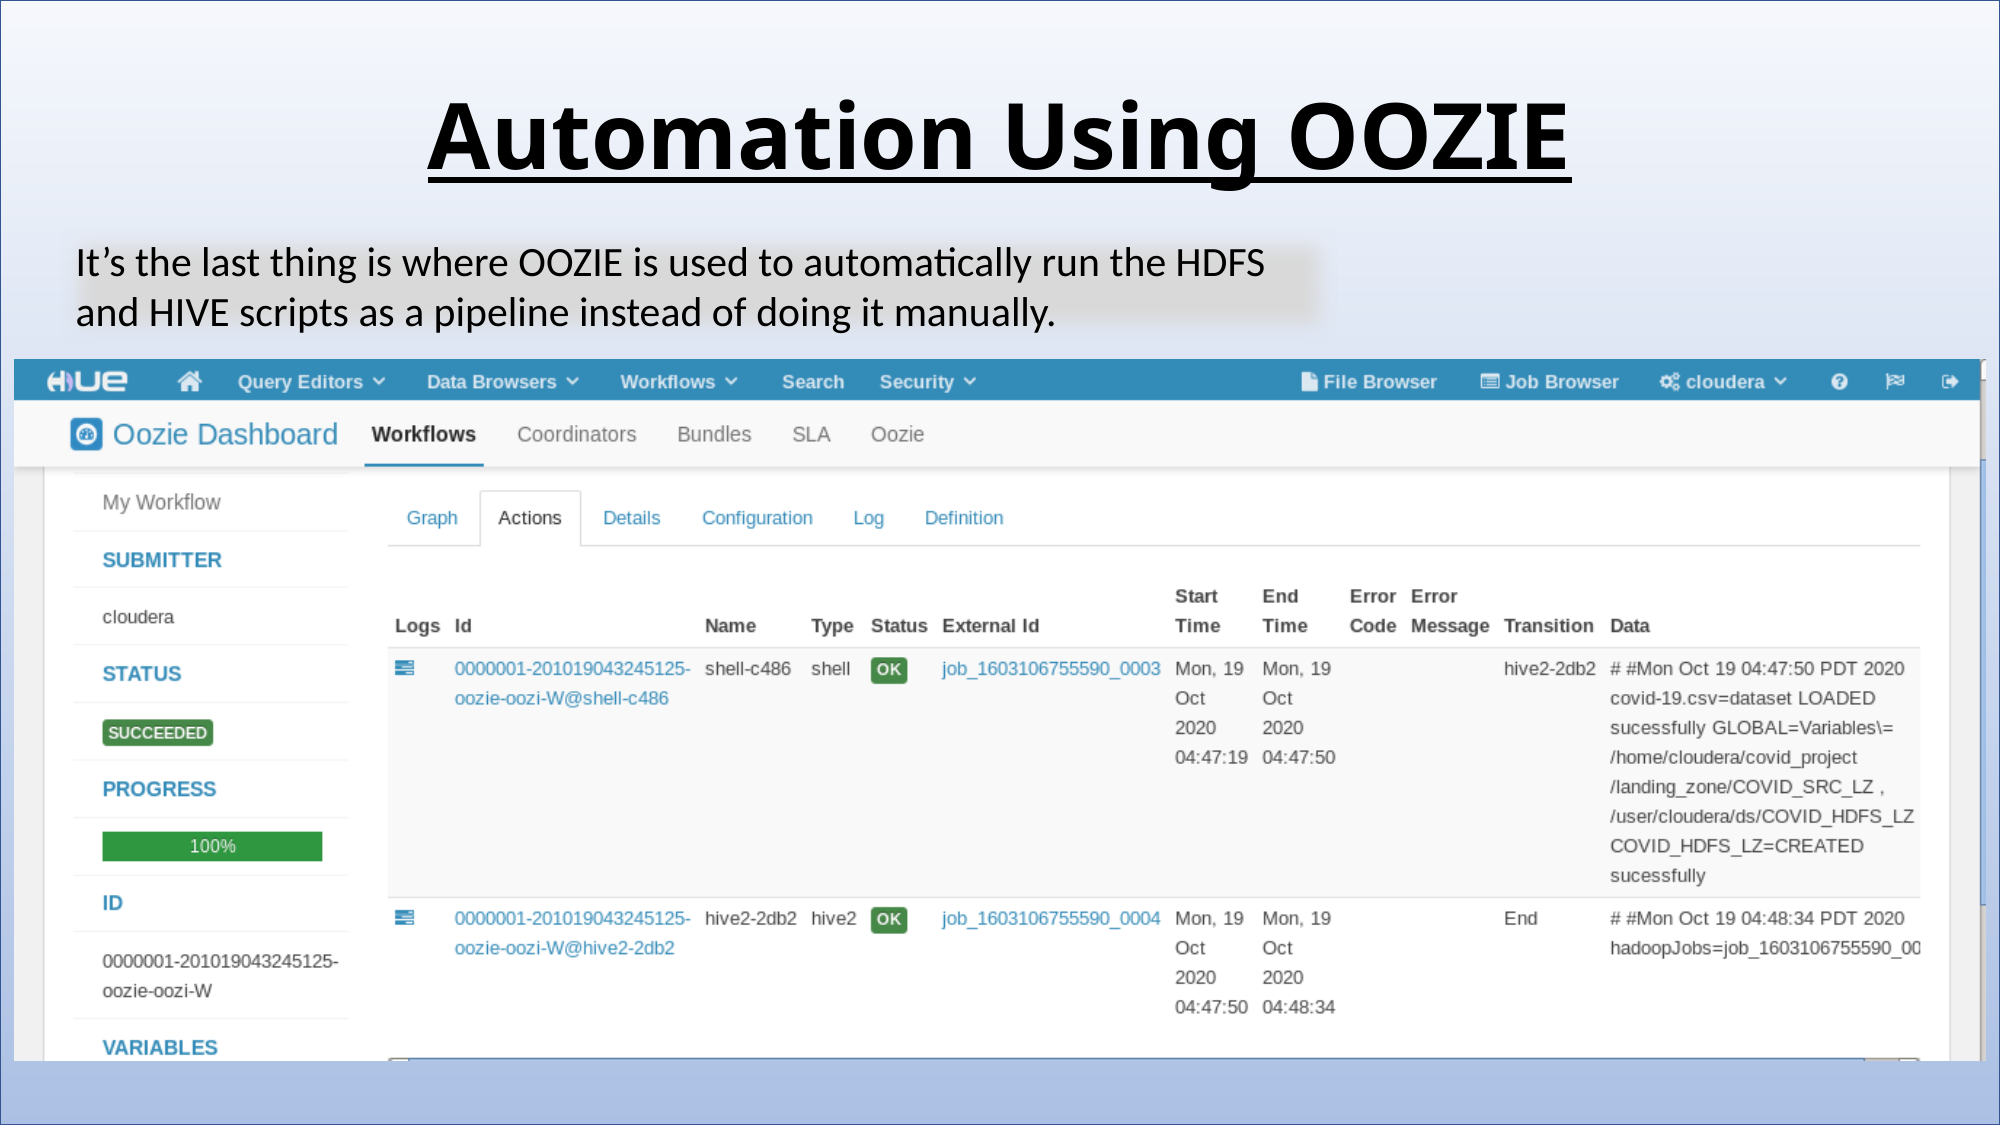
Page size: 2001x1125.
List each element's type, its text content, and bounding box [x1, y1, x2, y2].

text_box It’s the last thing is where OOZIE is used to automatically run the HDFS and HIVE scripts as a pipeline instead of doing it manually. [82, 248, 1319, 323]
picture [14, 359, 1986, 1061]
text_box [0, 0, 2000, 1125]
